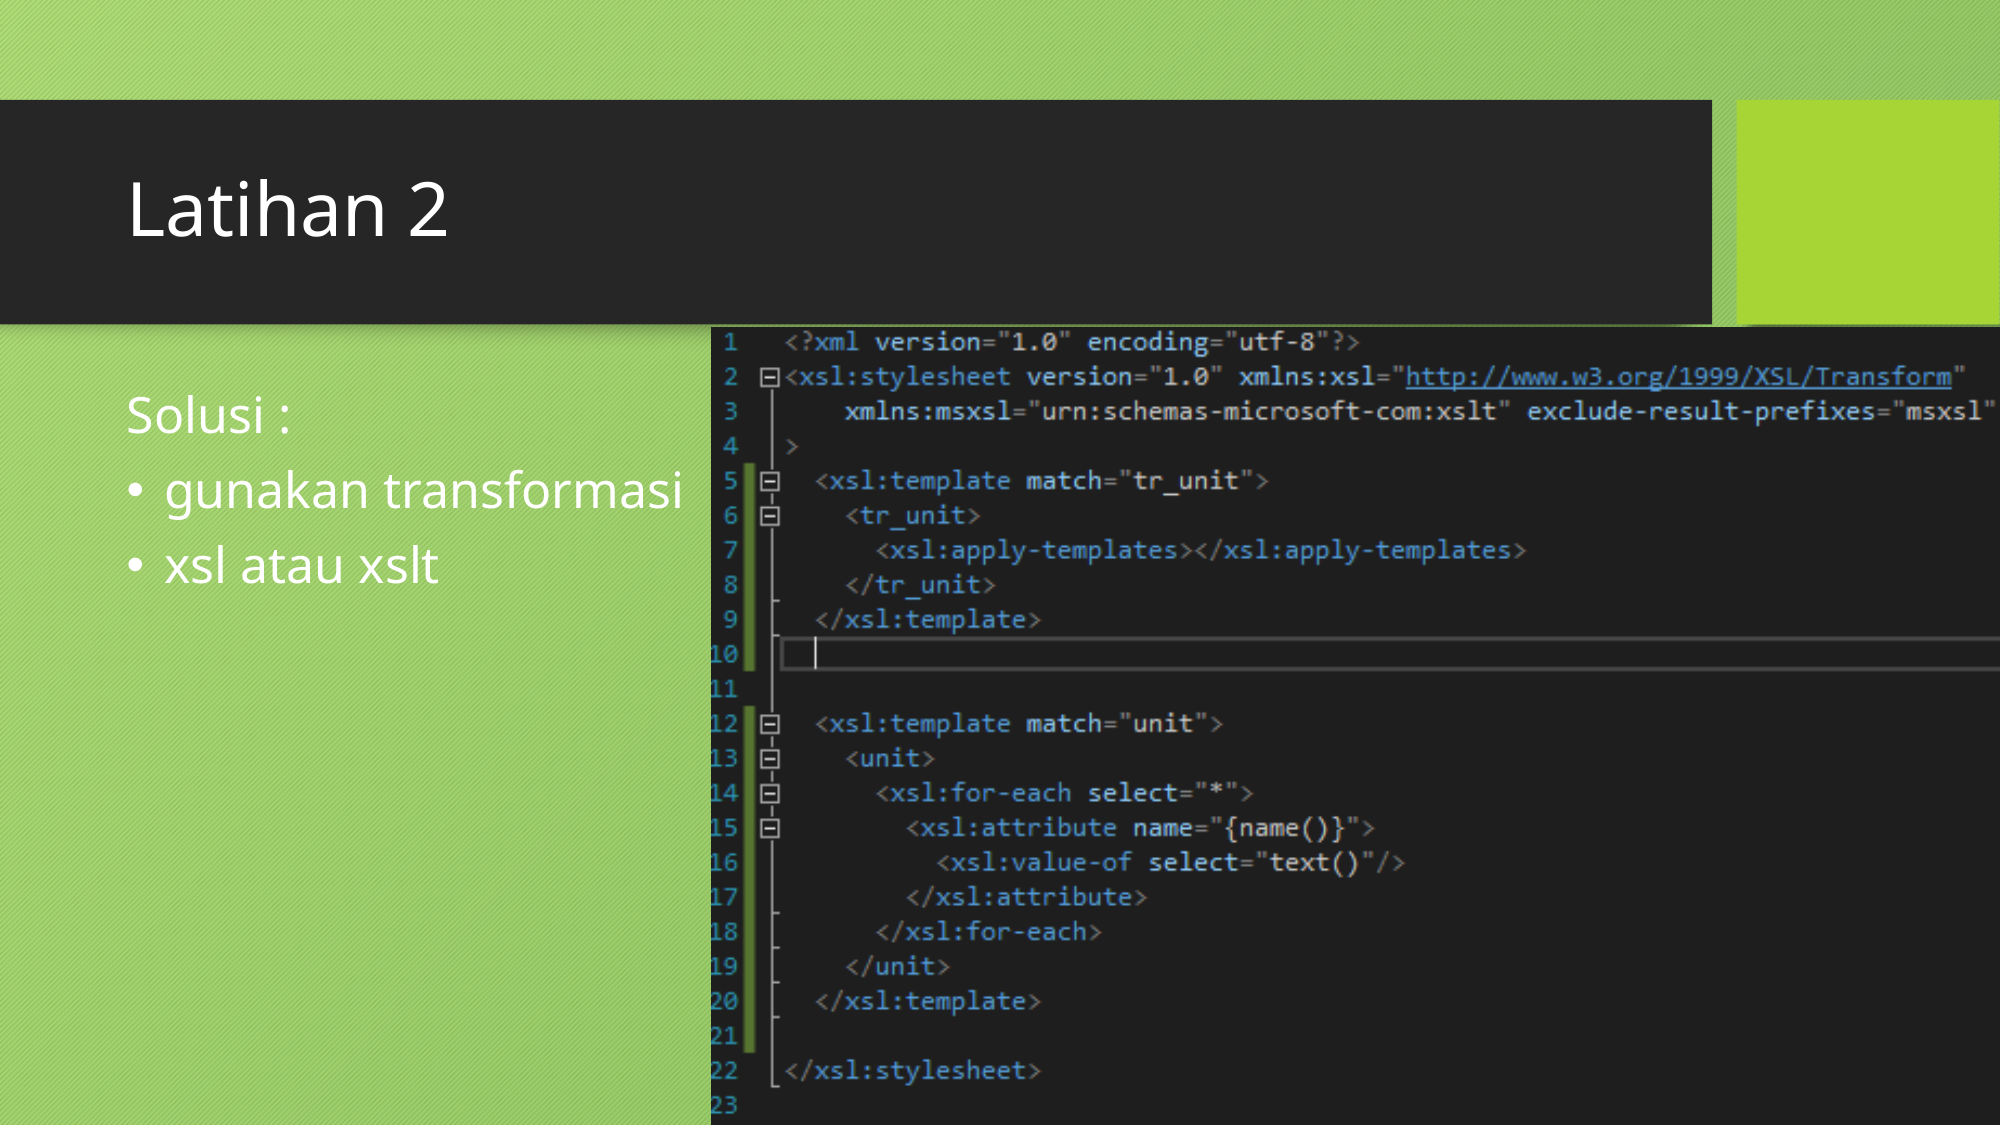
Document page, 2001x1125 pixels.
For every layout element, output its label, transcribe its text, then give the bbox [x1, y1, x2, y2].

picture [0, 325, 2000, 1125]
list Solusi : gunakan transformasi xsl atau xslt [111, 383, 711, 974]
title Latihan 2 [111, 123, 1689, 301]
